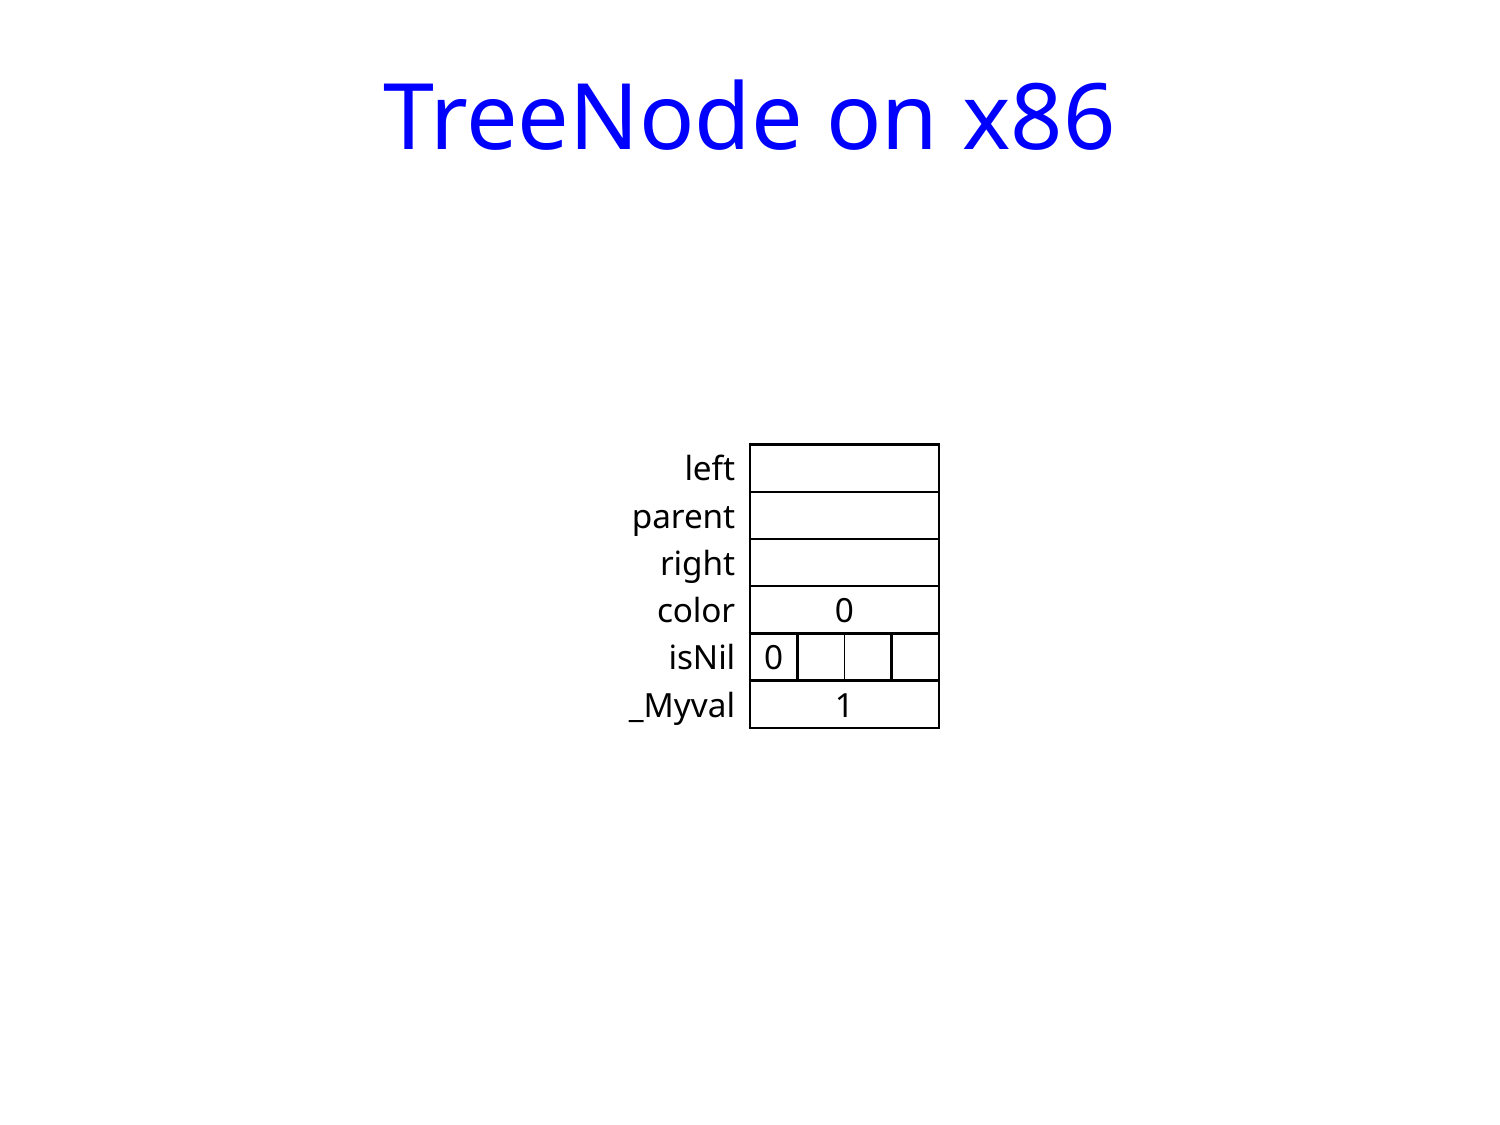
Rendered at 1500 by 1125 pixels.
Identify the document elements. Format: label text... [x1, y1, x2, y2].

table_cell _Myval [585, 681, 749, 728]
table_cell [893, 635, 938, 679]
table_cell [751, 540, 938, 585]
table_cell 0 [751, 587, 938, 632]
table_cell 1 [751, 682, 938, 727]
table_cell parent [585, 492, 749, 539]
table_cell [799, 635, 844, 679]
table_cell isNil [585, 633, 749, 681]
table_cell right [585, 539, 749, 586]
table_cell [751, 493, 938, 538]
table_header left [585, 444, 749, 492]
table_cell 0 [751, 635, 796, 679]
title TreeNode on x86 [70, 31, 1430, 209]
table_cell [845, 635, 890, 679]
table_header [751, 446, 938, 491]
table_cell color [585, 586, 749, 633]
